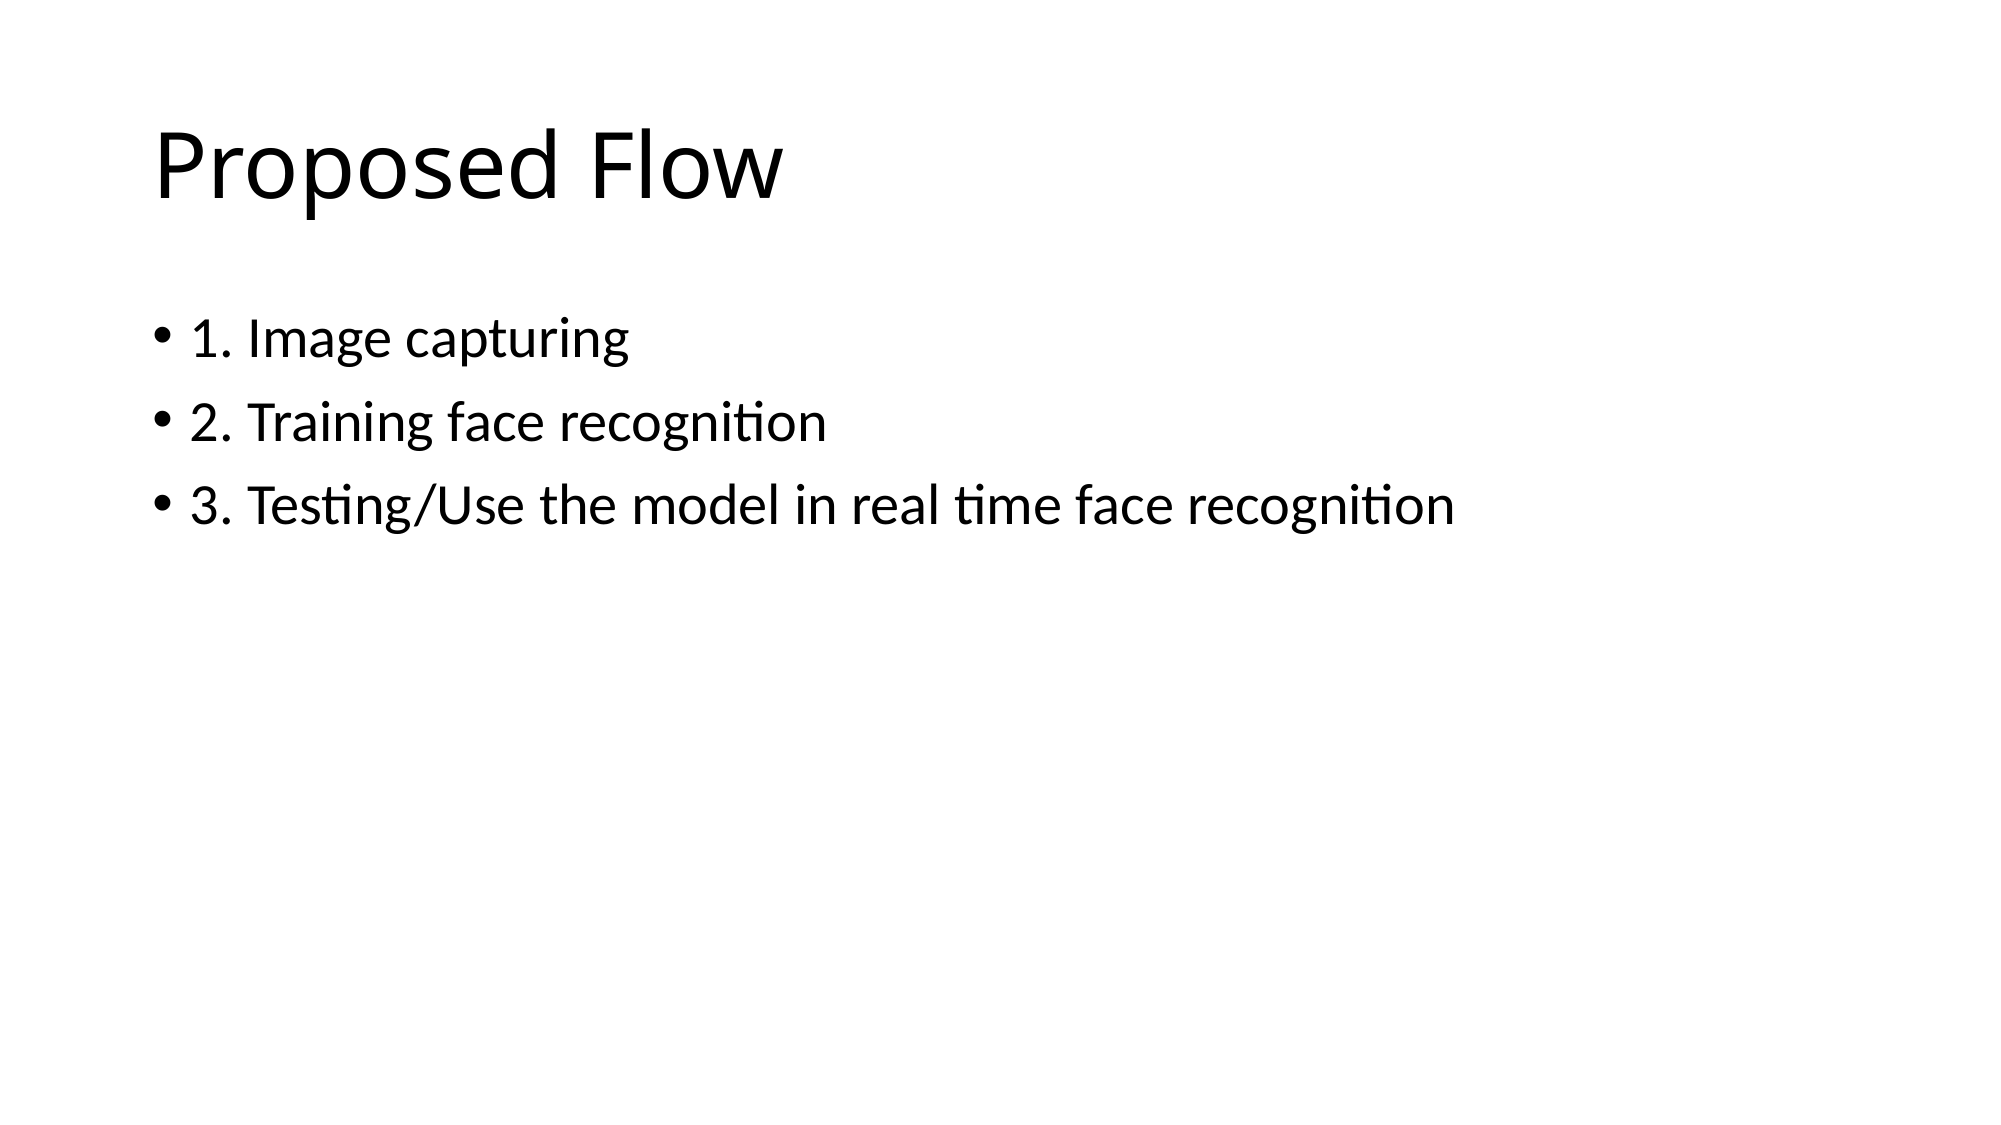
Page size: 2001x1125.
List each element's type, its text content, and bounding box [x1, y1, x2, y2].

list 1. Image capturing 2. Training face recognition 3. Testing/Use the model in real time face recognition [137, 299, 1863, 1014]
title Proposed Flow [137, 59, 1863, 278]
